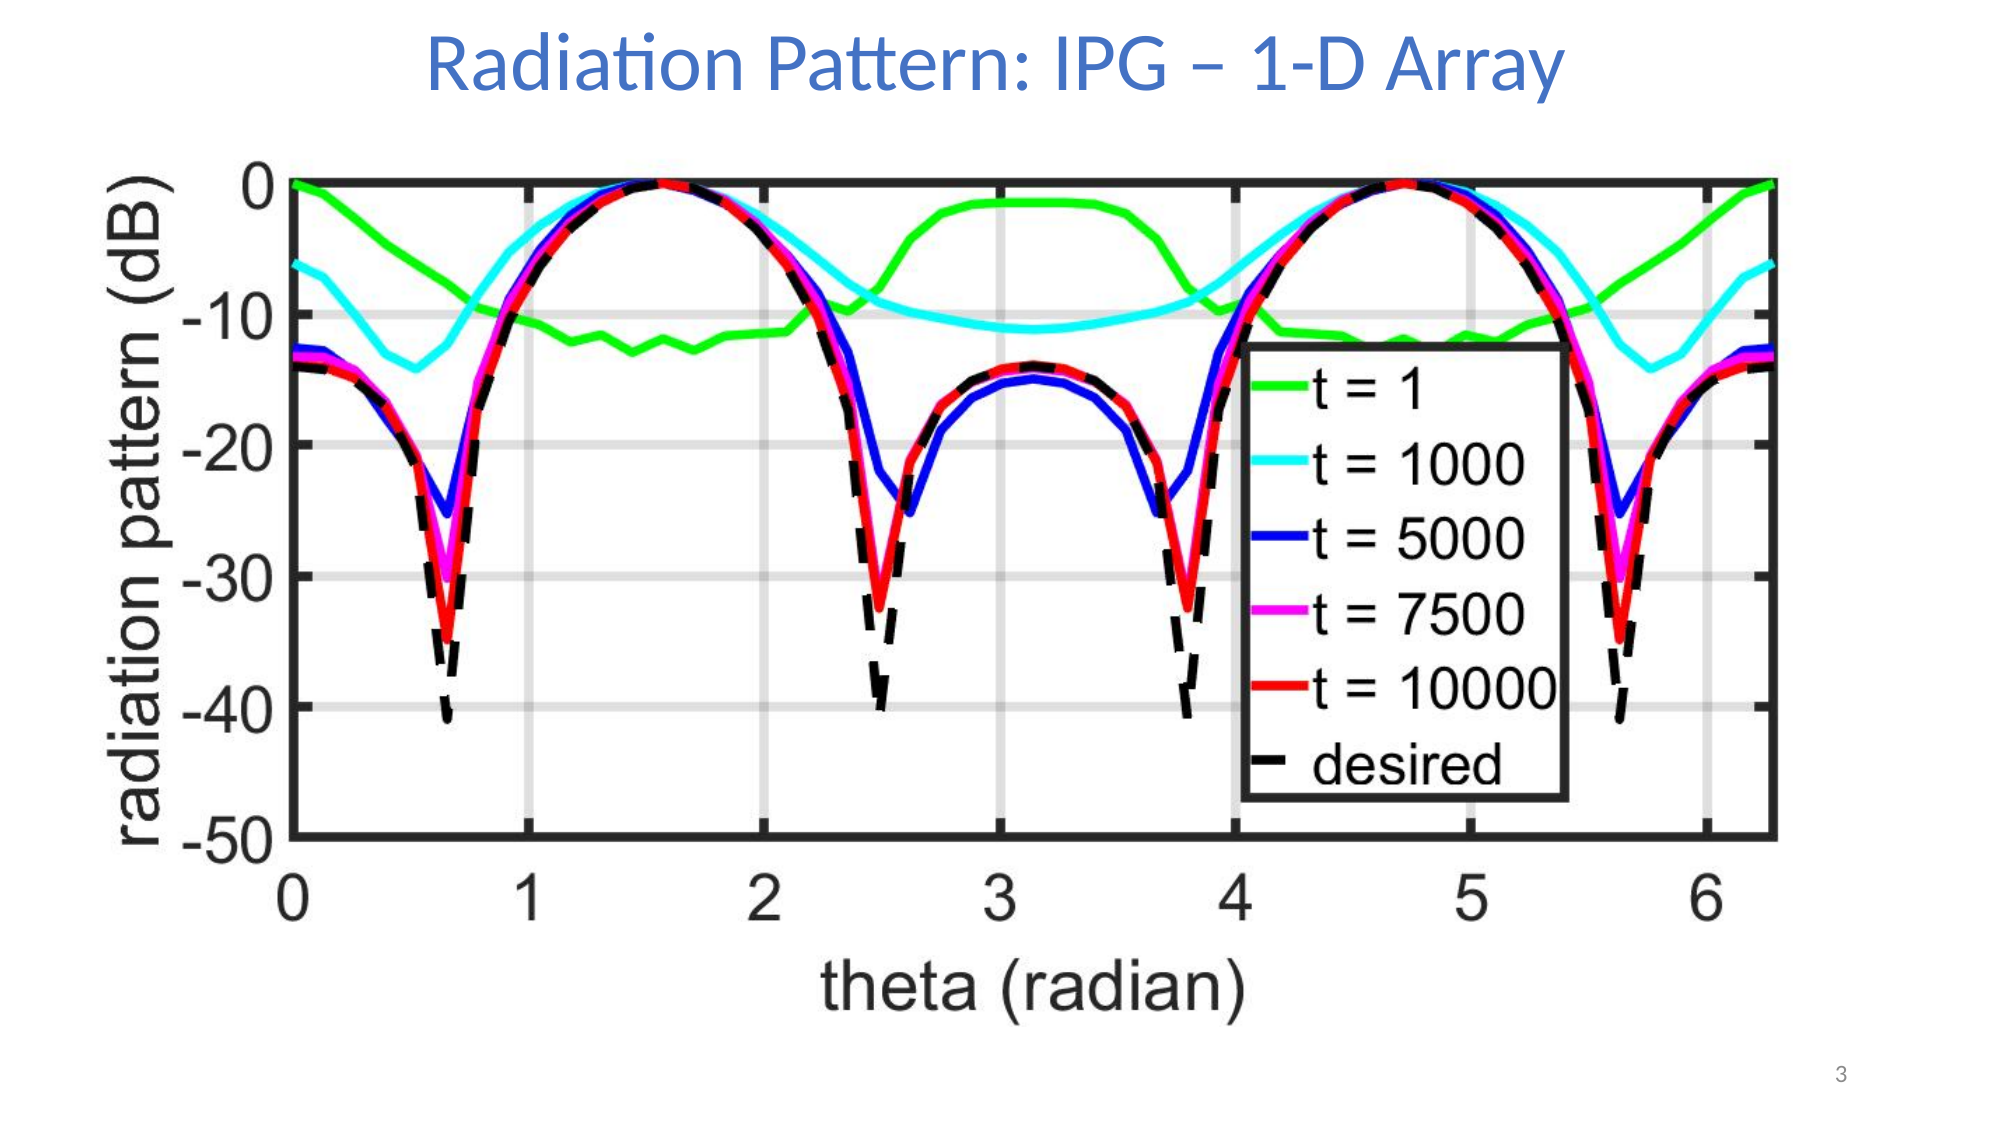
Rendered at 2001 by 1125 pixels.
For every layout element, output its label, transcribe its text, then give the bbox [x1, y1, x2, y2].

text_box Radiation Pattern: IPG – 1-D Array [410, 0, 1590, 115]
slide_number 3 [1412, 1042, 1863, 1103]
picture [44, 115, 1956, 1027]
